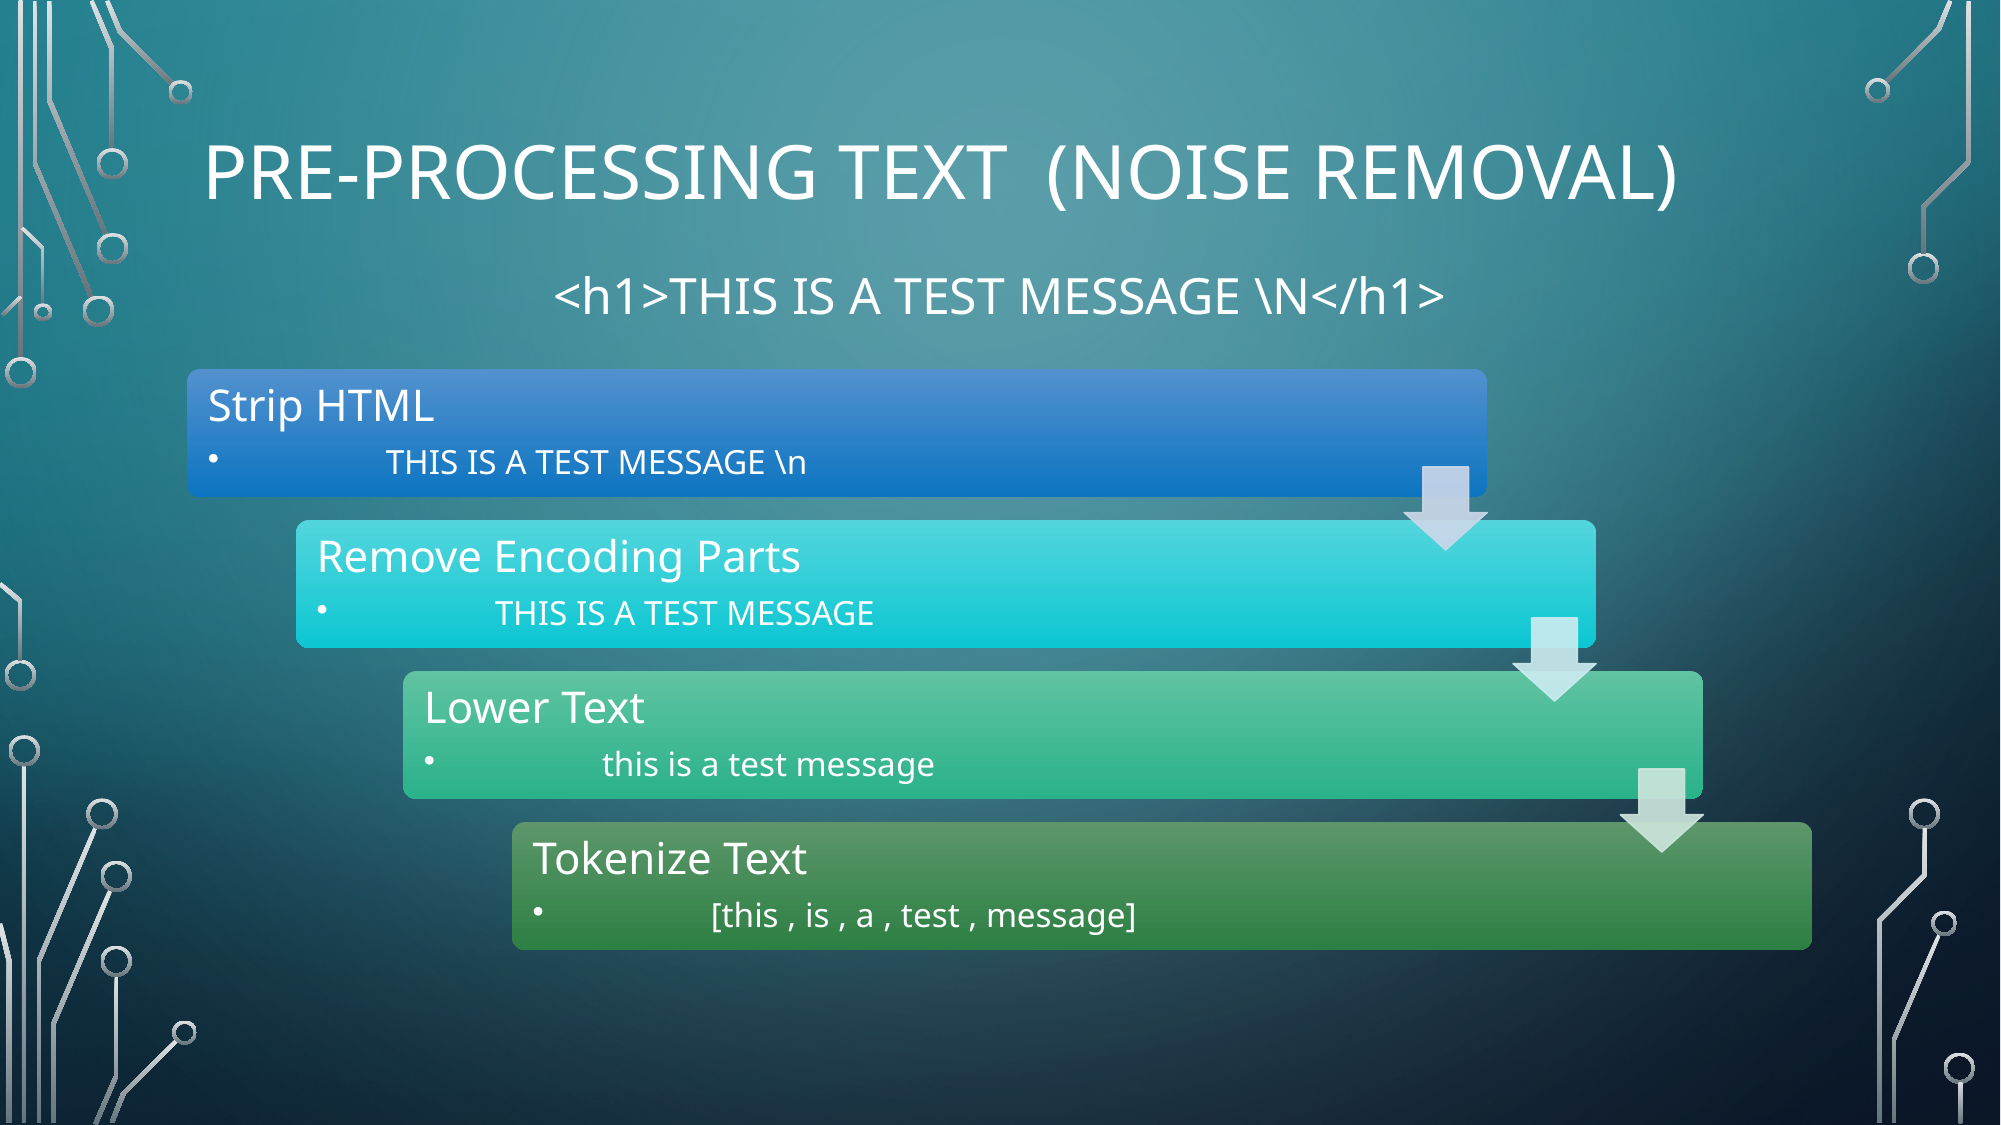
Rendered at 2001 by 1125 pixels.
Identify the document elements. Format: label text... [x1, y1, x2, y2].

text_box <h1>THIS IS A TEST MESSAGE \N</h1> [538, 256, 1461, 332]
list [186, 368, 1813, 951]
title Pre-processing text (Noise Removal) [187, 53, 1813, 297]
